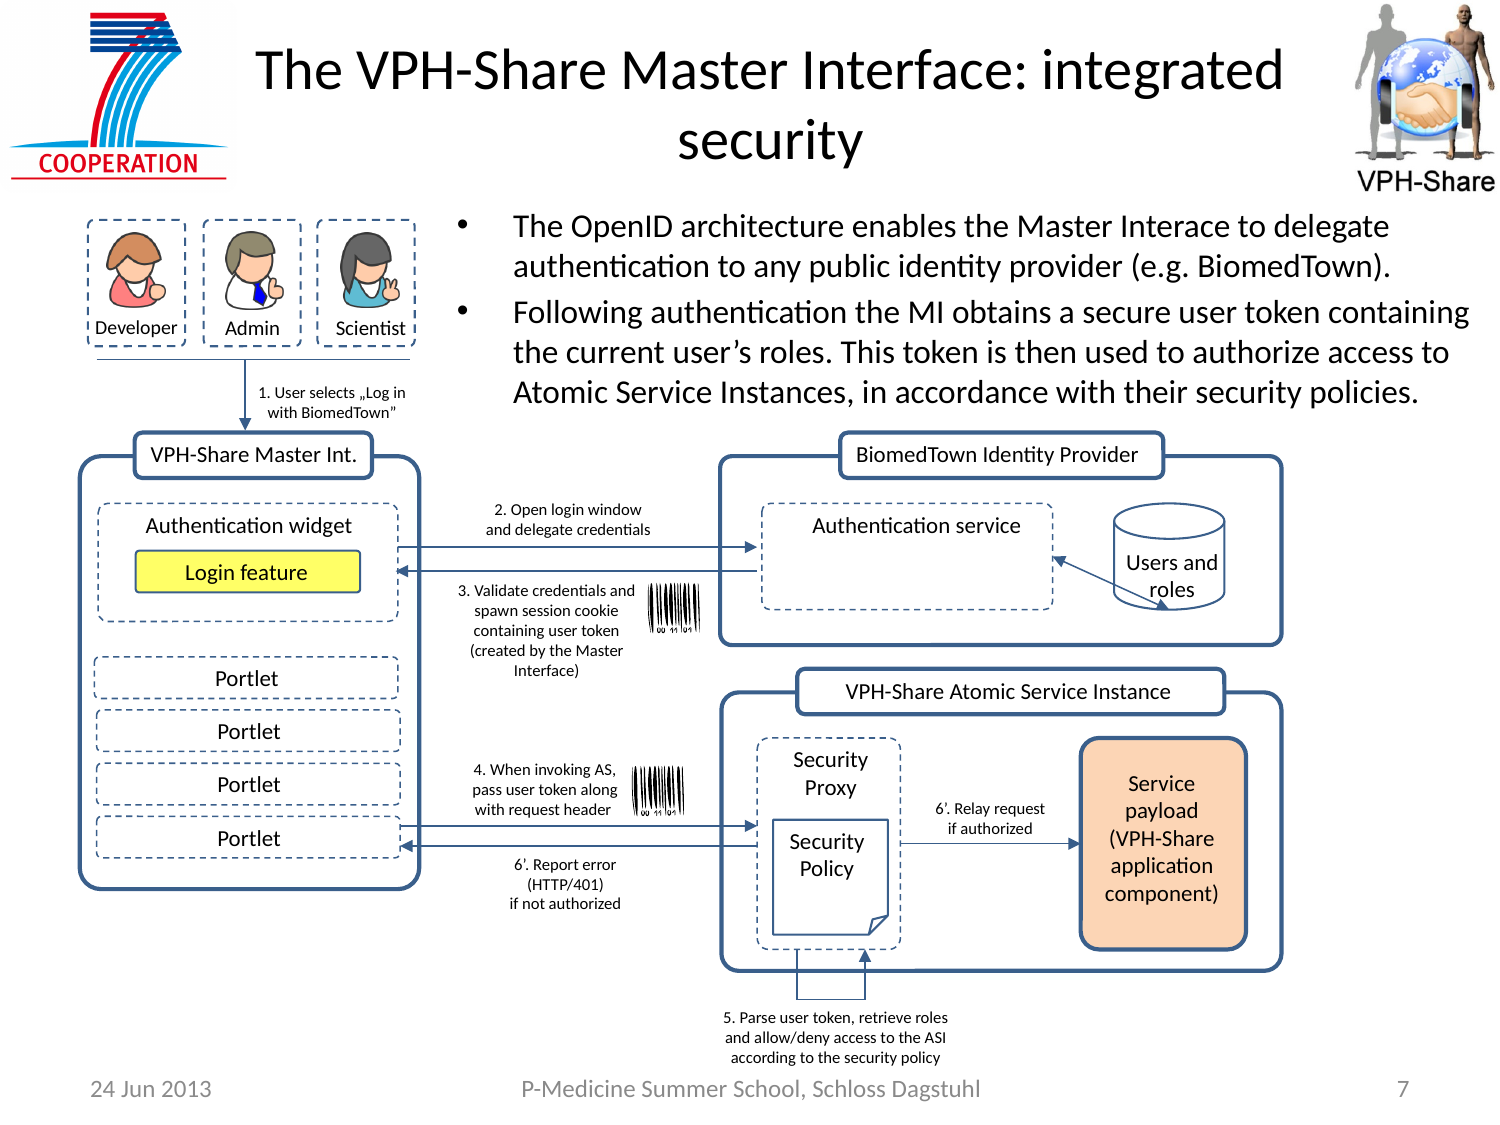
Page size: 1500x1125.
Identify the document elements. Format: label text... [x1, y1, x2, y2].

text_box [718, 454, 1284, 648]
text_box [891, 790, 1090, 847]
text_box [719, 690, 1284, 973]
title The VPH-Share Master Interface: integrated security [236, 7, 1305, 195]
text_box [134, 439, 388, 479]
text_box [1112, 501, 1227, 540]
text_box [756, 737, 901, 947]
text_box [77, 219, 195, 347]
picture [0, 0, 237, 193]
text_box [395, 556, 1115, 689]
text_box Service payload (VPH-Share application component) [1086, 761, 1238, 913]
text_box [399, 845, 758, 922]
picture [1350, 0, 1500, 196]
text_box [1078, 735, 1249, 952]
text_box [397, 491, 758, 548]
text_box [796, 668, 1259, 715]
text_box [77, 454, 422, 892]
text_box Portlet [88, 763, 394, 805]
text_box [317, 219, 425, 348]
text_box Portlet [88, 816, 410, 858]
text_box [96, 359, 432, 431]
text_box Portlet [88, 709, 410, 751]
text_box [702, 949, 970, 1076]
text_box Portlet [86, 656, 408, 698]
text_box [761, 545, 1055, 554]
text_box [399, 751, 758, 828]
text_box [839, 432, 1188, 479]
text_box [88, 503, 394, 622]
list The OpenID architecture enables the Master Interace to delegate authentication to any public identity provider (e.g. BiomedTown). Following authentication the MI obtains a secure user token containing the current user’s roles. This token is then used to authorize access to Atomic Service Instances, in accordance with their security policies. [441, 196, 1500, 312]
text_box Authentication service [762, 503, 1072, 545]
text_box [196, 219, 311, 348]
text_box Users and roles [1104, 540, 1241, 609]
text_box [133, 550, 361, 593]
